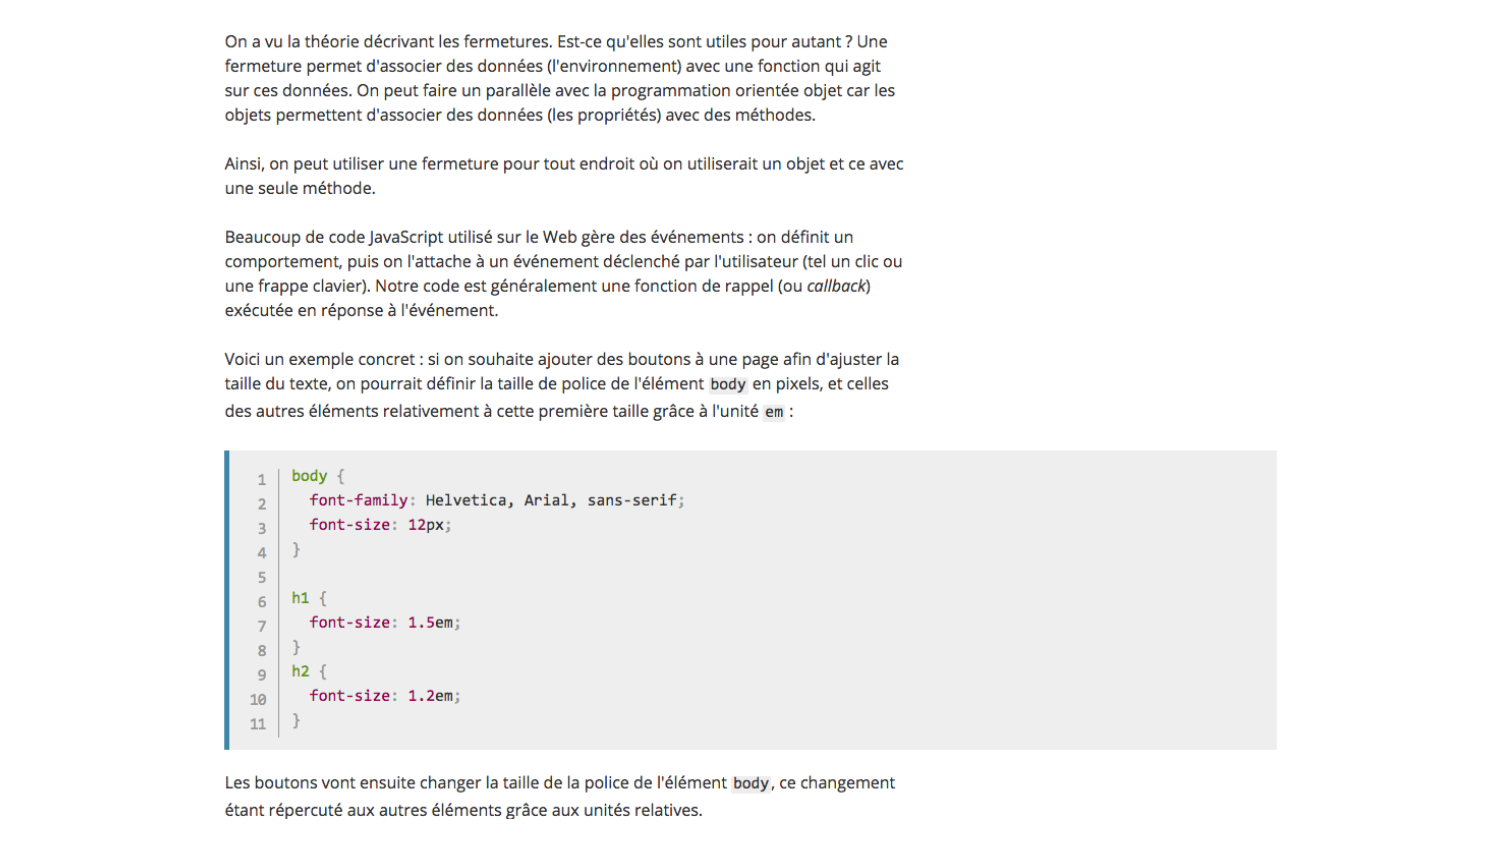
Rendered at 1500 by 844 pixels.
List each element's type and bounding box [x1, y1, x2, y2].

picture [209, 24, 1291, 819]
